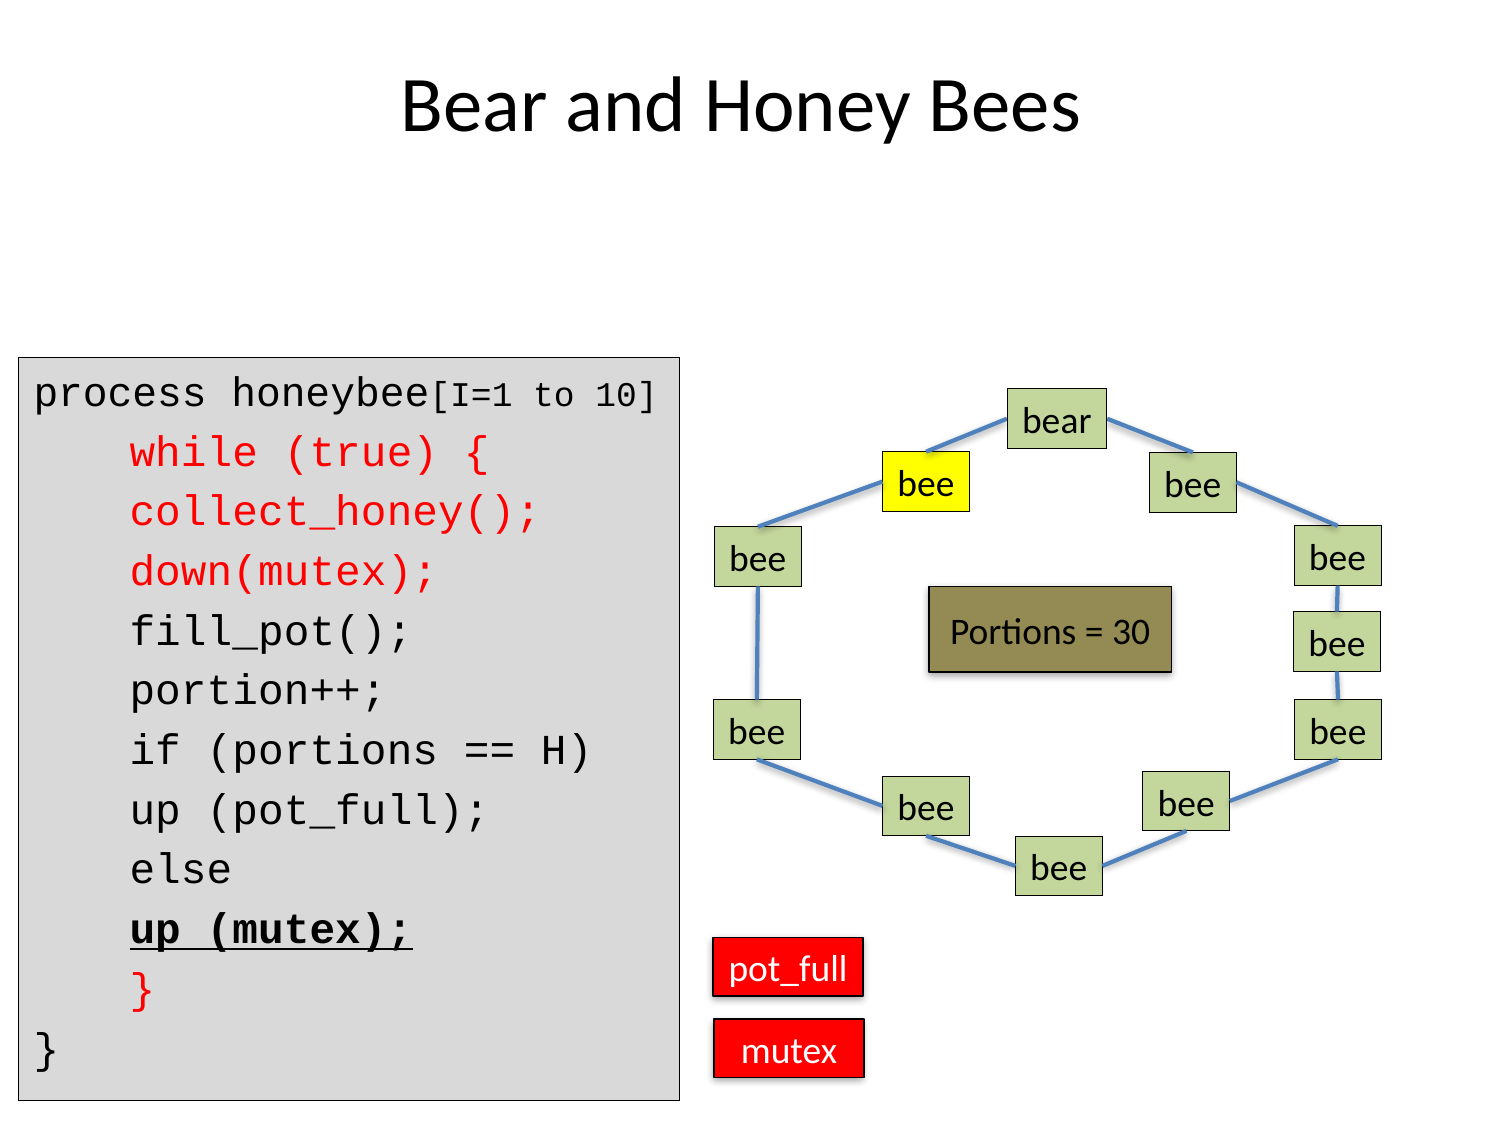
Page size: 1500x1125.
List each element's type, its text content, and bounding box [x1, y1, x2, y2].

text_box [757, 481, 883, 527]
text_box pot_full [712, 937, 864, 997]
text_box bee [1149, 452, 1237, 513]
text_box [925, 418, 1008, 452]
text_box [1236, 482, 1338, 526]
text_box mutex [713, 1018, 865, 1078]
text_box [756, 760, 883, 807]
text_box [1230, 759, 1339, 802]
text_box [1106, 418, 1194, 453]
text_box bee [1293, 611, 1381, 672]
text_box process honeybee[I=1 to 10] while (true) { collect_honey(); down(mutex); fill_pot(); portion++; if (portions == H) up (pot_full); else up (mutex); } } [18, 357, 680, 1101]
text_box bee [713, 699, 801, 760]
text_box bee [1294, 525, 1382, 586]
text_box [1102, 831, 1187, 867]
text_box bee [1294, 699, 1382, 760]
text_box bear [1007, 388, 1107, 449]
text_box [925, 836, 1016, 867]
text_box bee [1142, 771, 1230, 831]
text_box bee [714, 526, 802, 587]
text_box bee [882, 776, 970, 836]
text_box Portions = 30 [928, 586, 1172, 673]
text_box bee [882, 451, 970, 512]
title Bear and Honey Bees [75, 45, 1425, 233]
text_box bee [1015, 836, 1103, 896]
